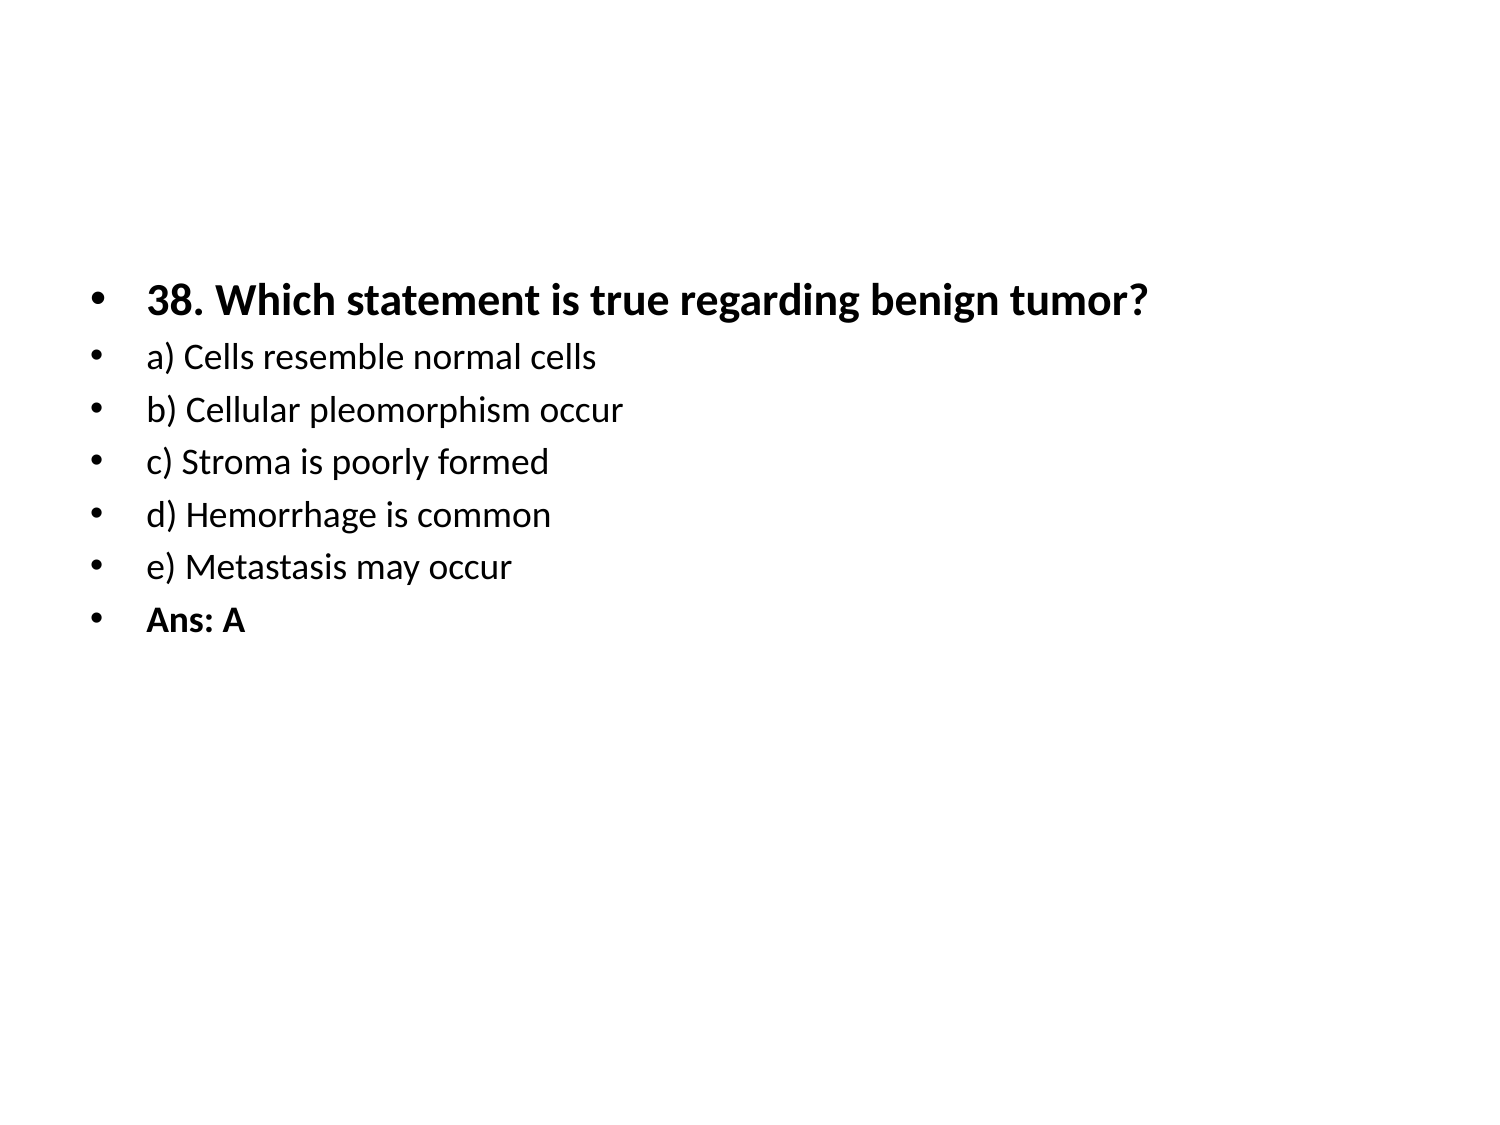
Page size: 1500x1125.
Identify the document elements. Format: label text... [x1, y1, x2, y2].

list 38. Which statement is true regarding benign tumor? a) Cells resemble normal cells b) Cellular pleomorphism occur c) Stroma is poorly formed d) Hemorrhage is common e) Metastasis may occur Ans: A [75, 262, 1425, 1005]
